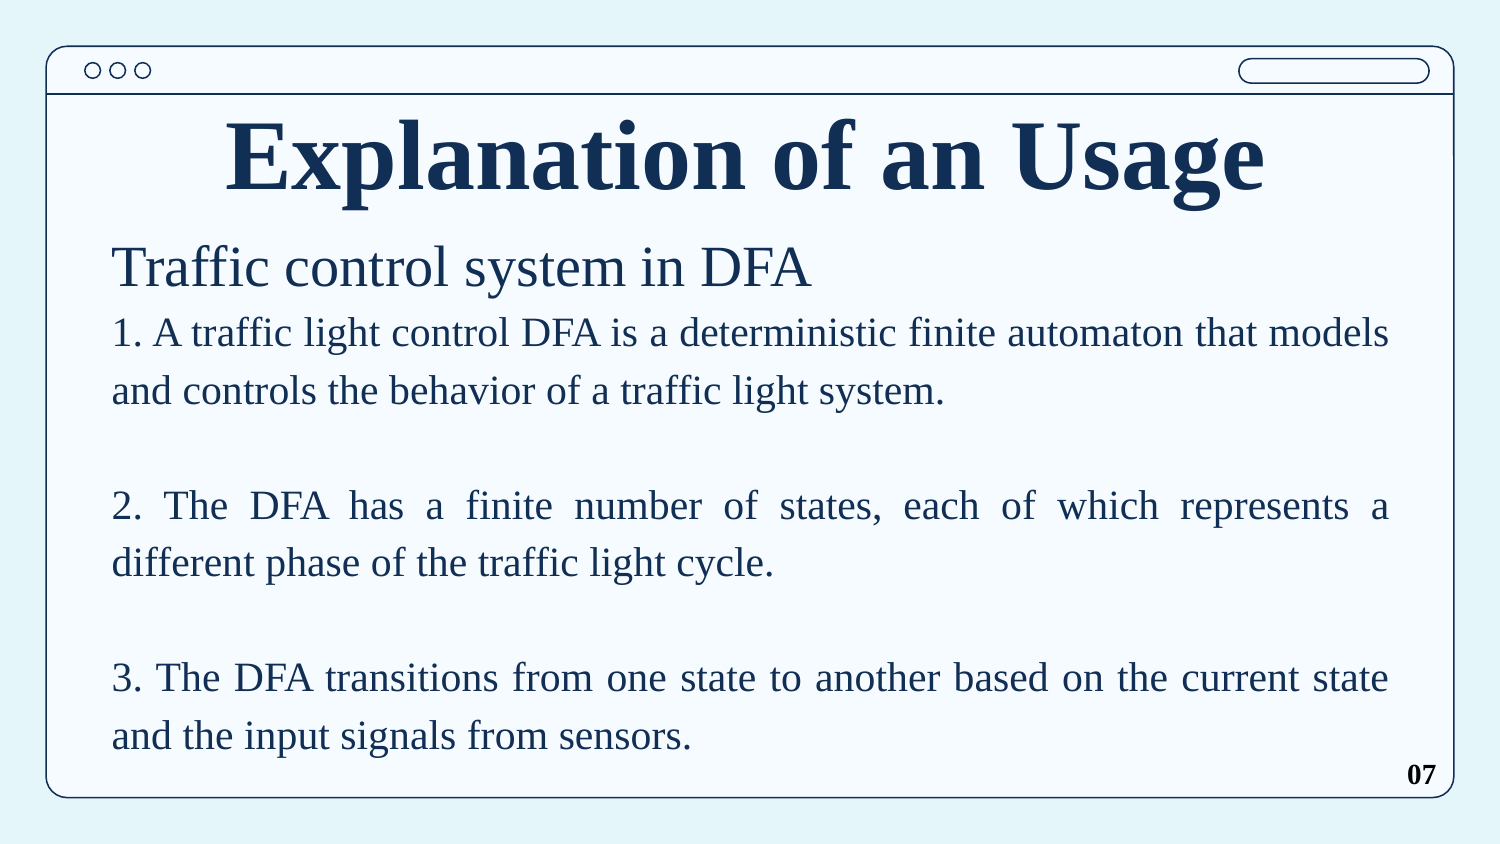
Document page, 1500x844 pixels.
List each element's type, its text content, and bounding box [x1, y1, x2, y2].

text_box 07 [1392, 747, 1453, 798]
title Explanation of an Usage [53, 74, 1438, 213]
subtitle Traffic control system in DFA 1. A traffic light control DFA is a deterministic finite automaton that models and controls the behavior of a traffic light system. 2. The DFA has a finite number of states, each of which represents a different phase of the traffic light cycle. 3. The DFA transitions from one state to another based on the current state and the input signals from sensors. [96, 202, 1406, 802]
